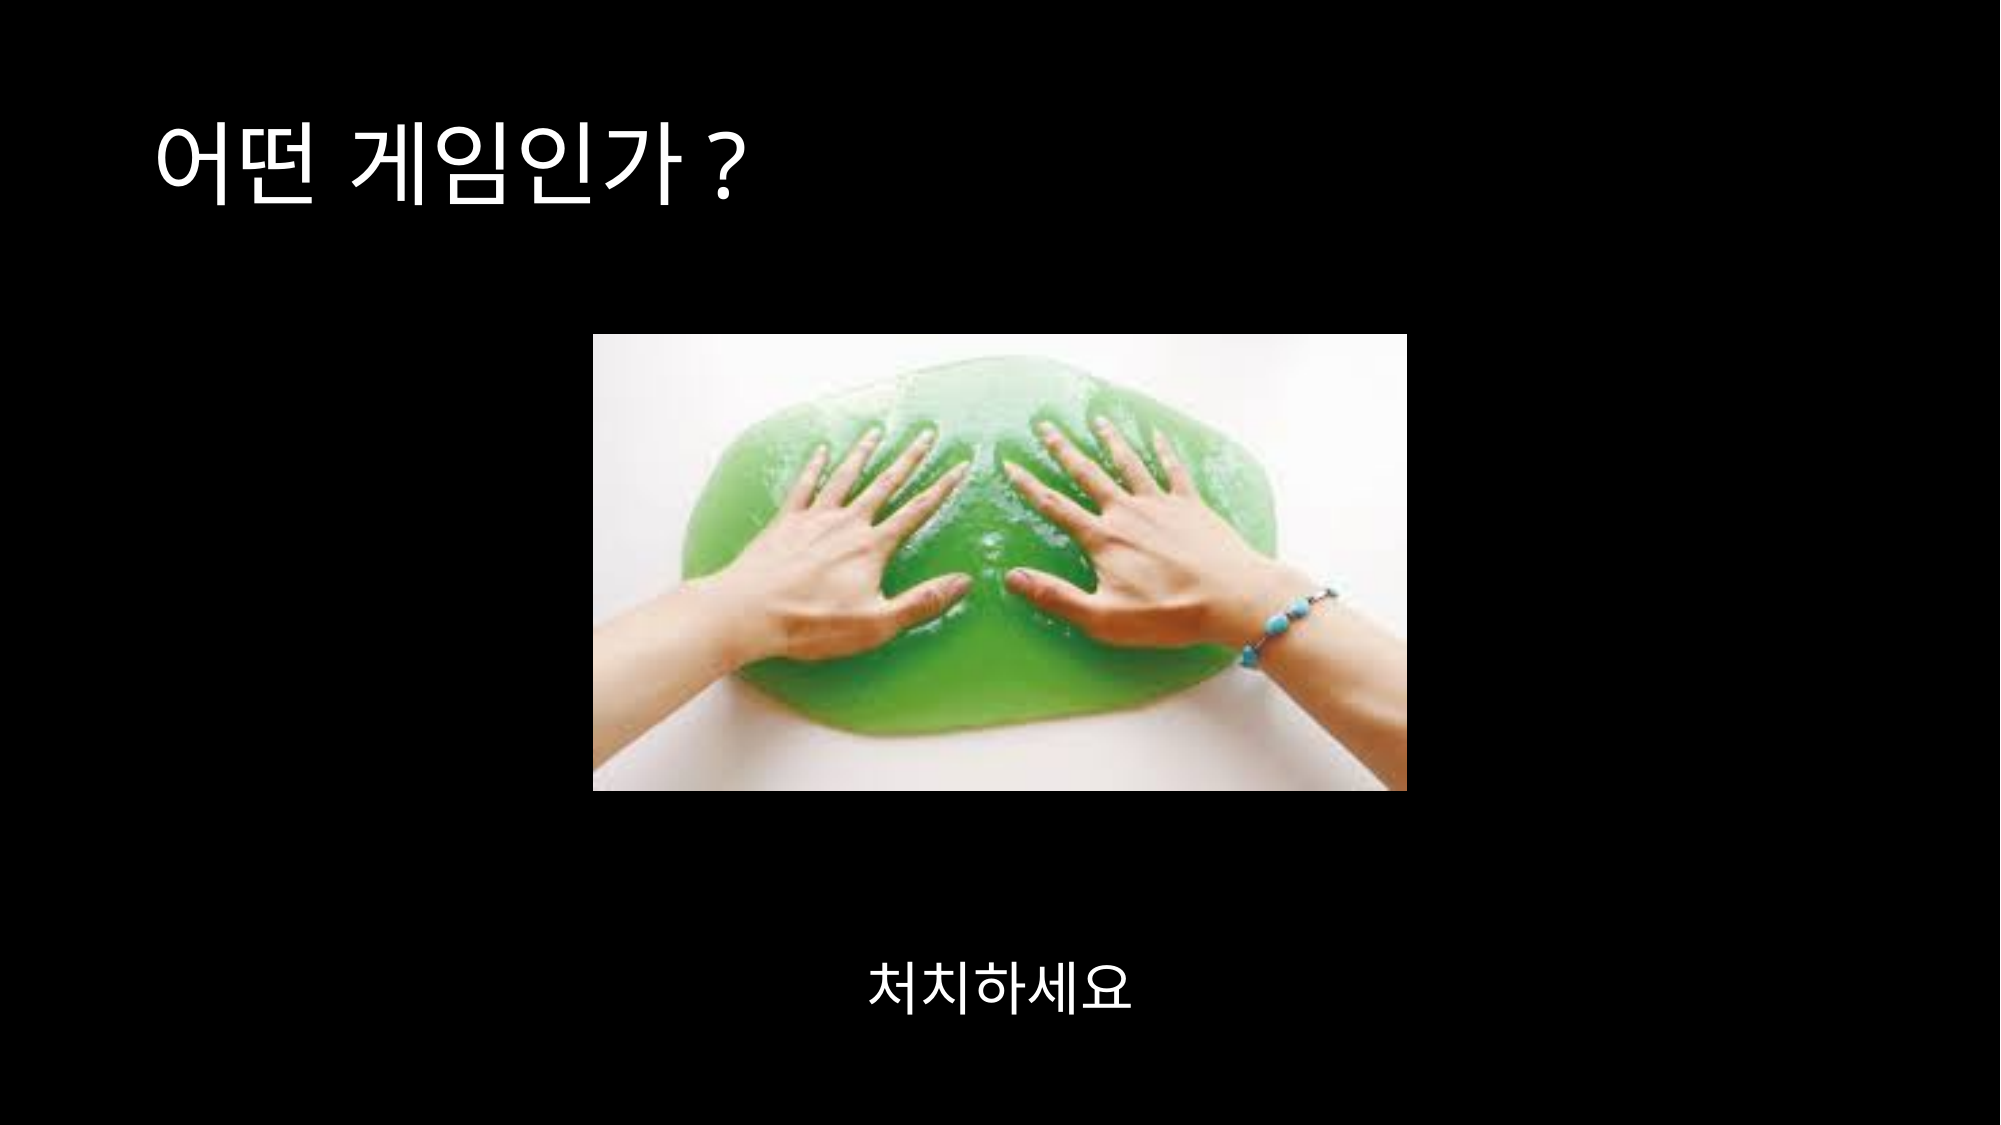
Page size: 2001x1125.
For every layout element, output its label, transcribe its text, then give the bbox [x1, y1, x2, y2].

list 처치하세요 [137, 952, 1863, 1038]
title 어떤 게임인가? [137, 59, 1863, 278]
picture [593, 334, 1407, 791]
